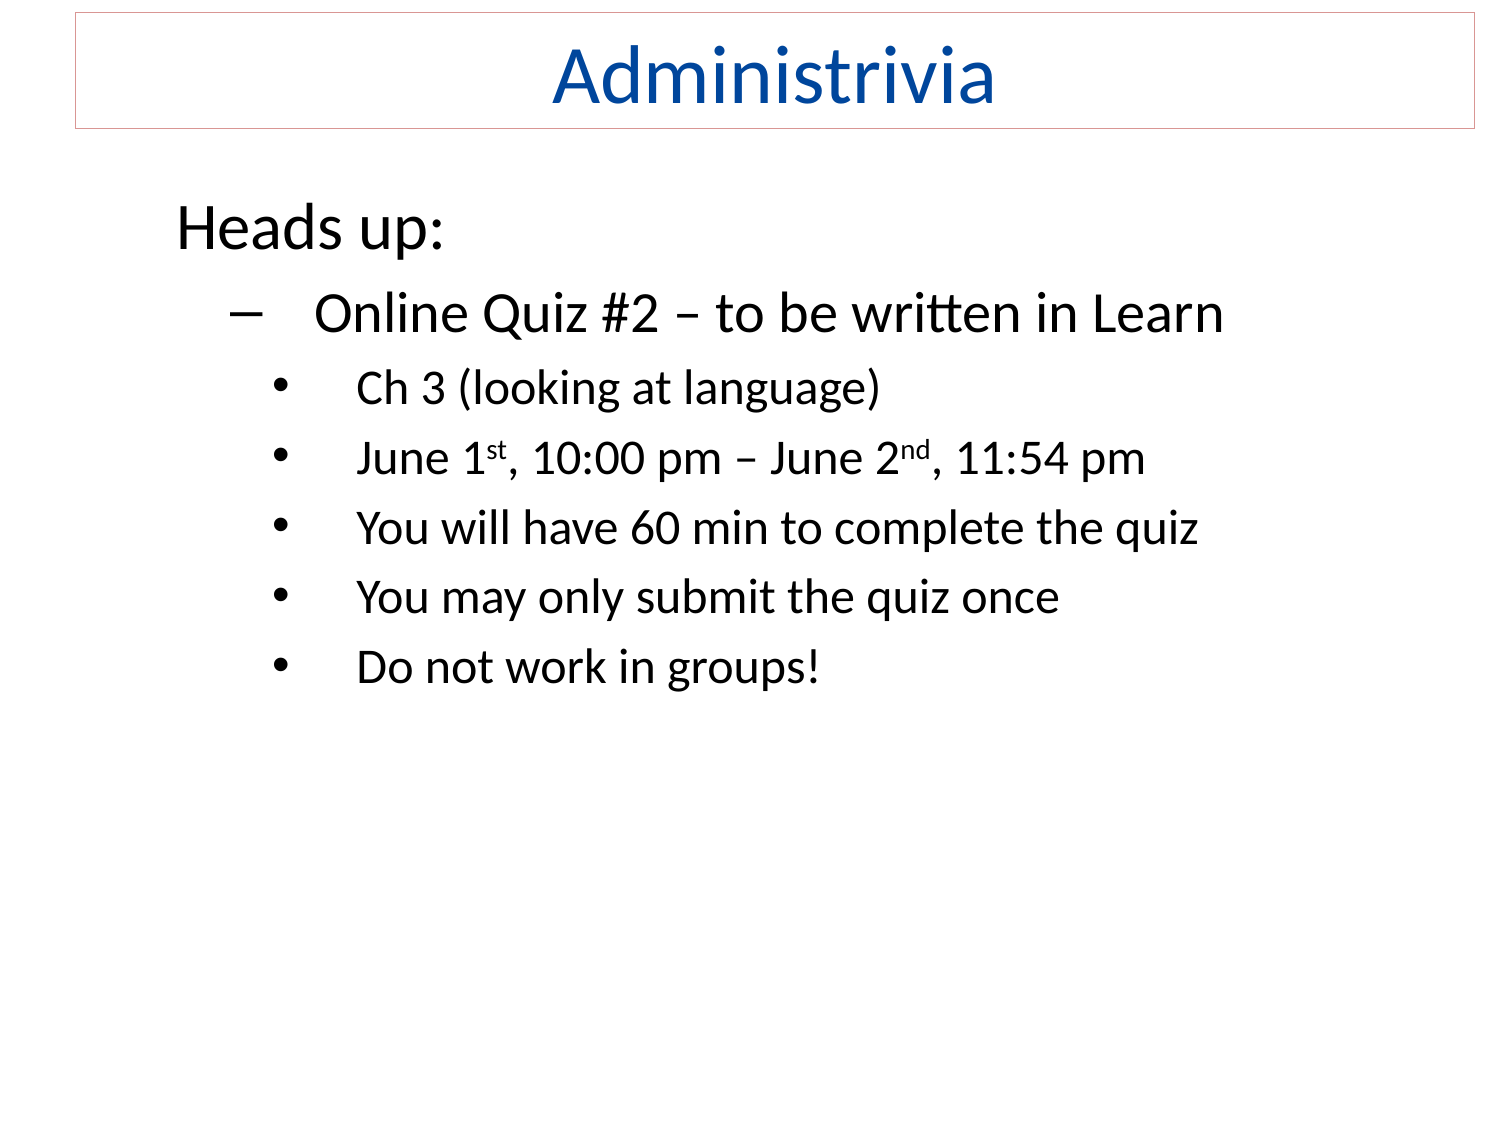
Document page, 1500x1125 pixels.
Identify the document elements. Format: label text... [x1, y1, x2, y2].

list Heads up: Online Quiz #2 – to be written in Learn Ch 3 (looking at language) June 1st, 10:00 pm – June 2nd, 11:54 pm You will have 60 min to complete the quiz You may only submit the quiz once Do not work in groups! [150, 174, 1450, 975]
title Administrivia [75, 12, 1475, 129]
